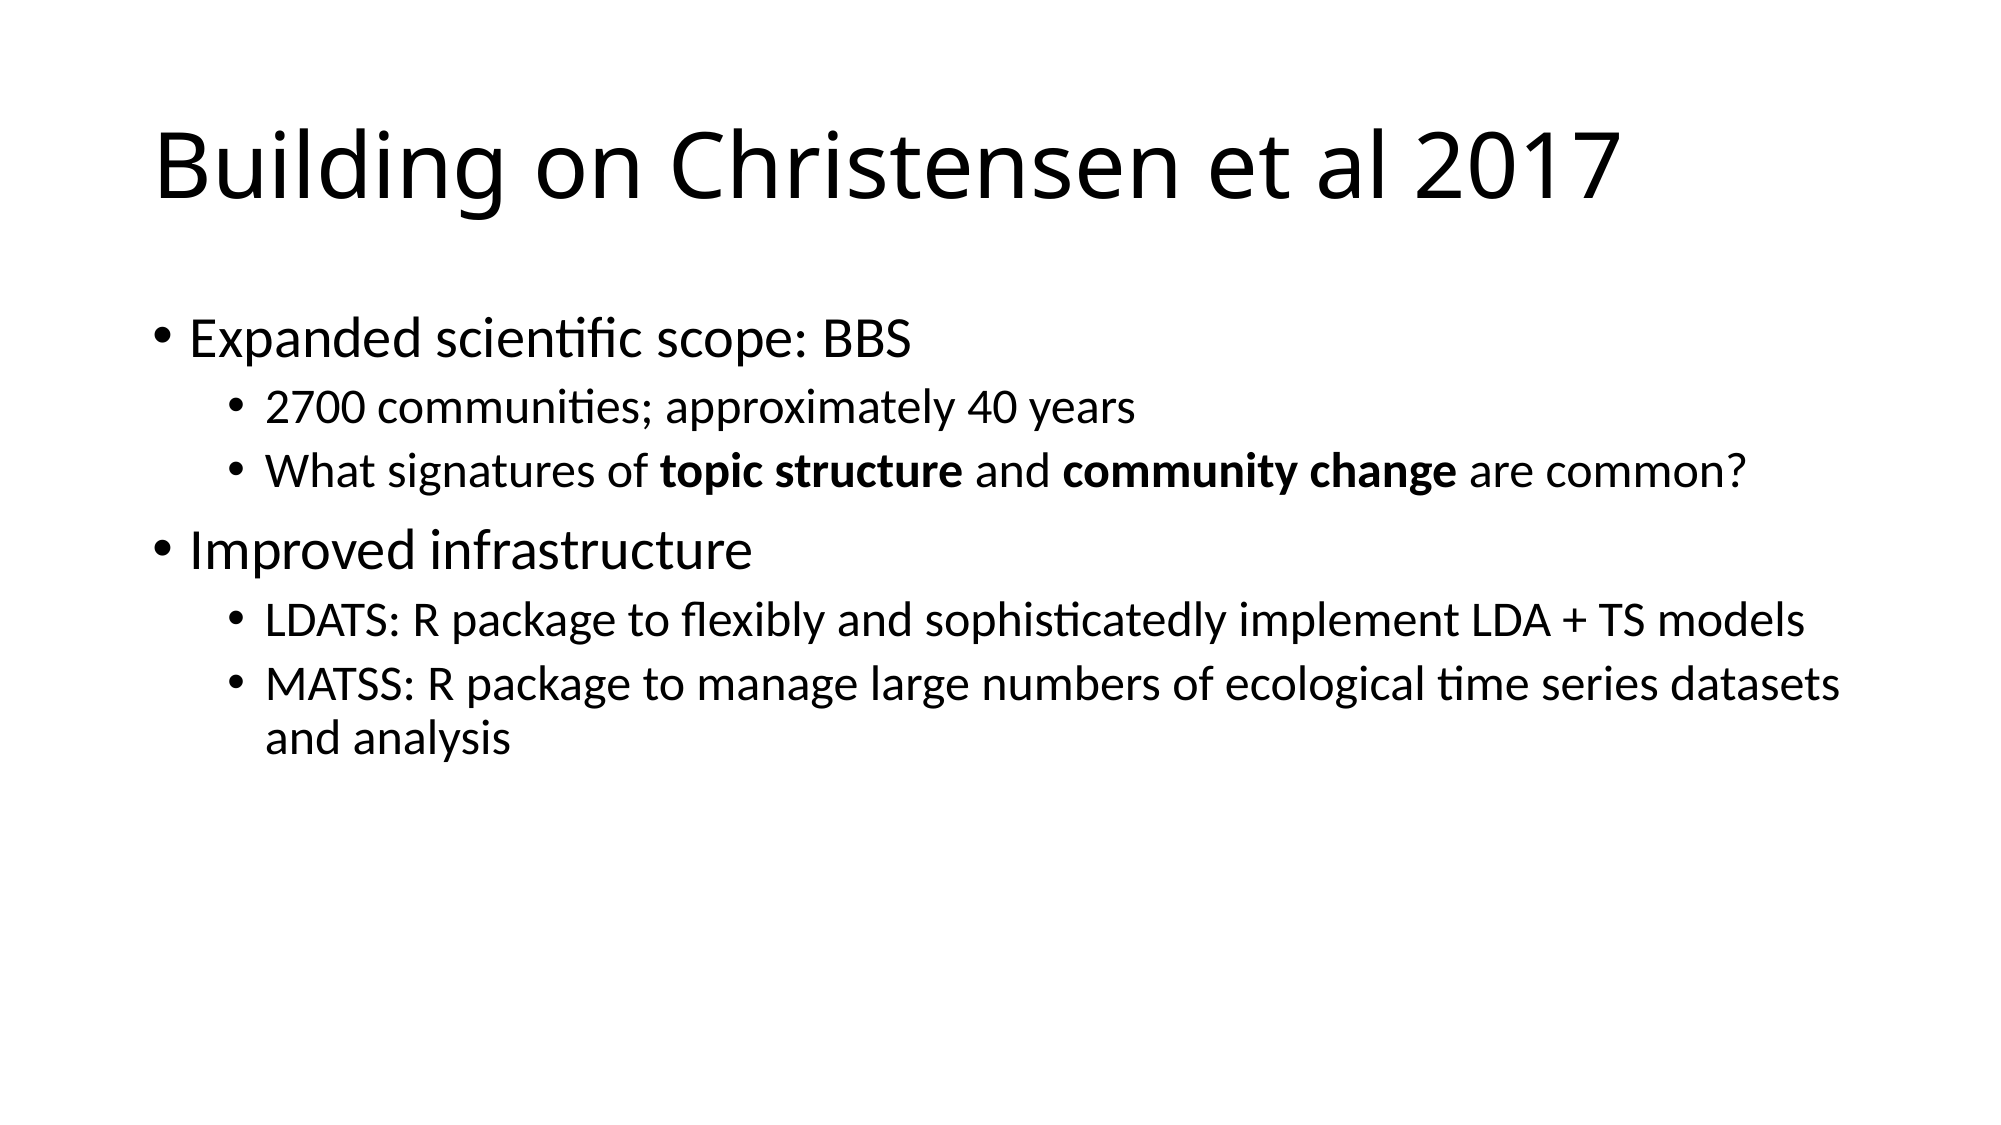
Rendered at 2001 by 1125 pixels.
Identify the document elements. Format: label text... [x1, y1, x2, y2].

title Building on Christensen et al 2017 [137, 59, 1863, 278]
list Expanded scientific scope: BBS 2700 communities; approximately 40 years What signatures of topic structure and community change are common? Improved infrastructure LDATS: R package to flexibly and sophisticatedly implement LDA + TS models MATSS: R package to manage large numbers of ecological time series datasets and analysis [137, 299, 1863, 1014]
